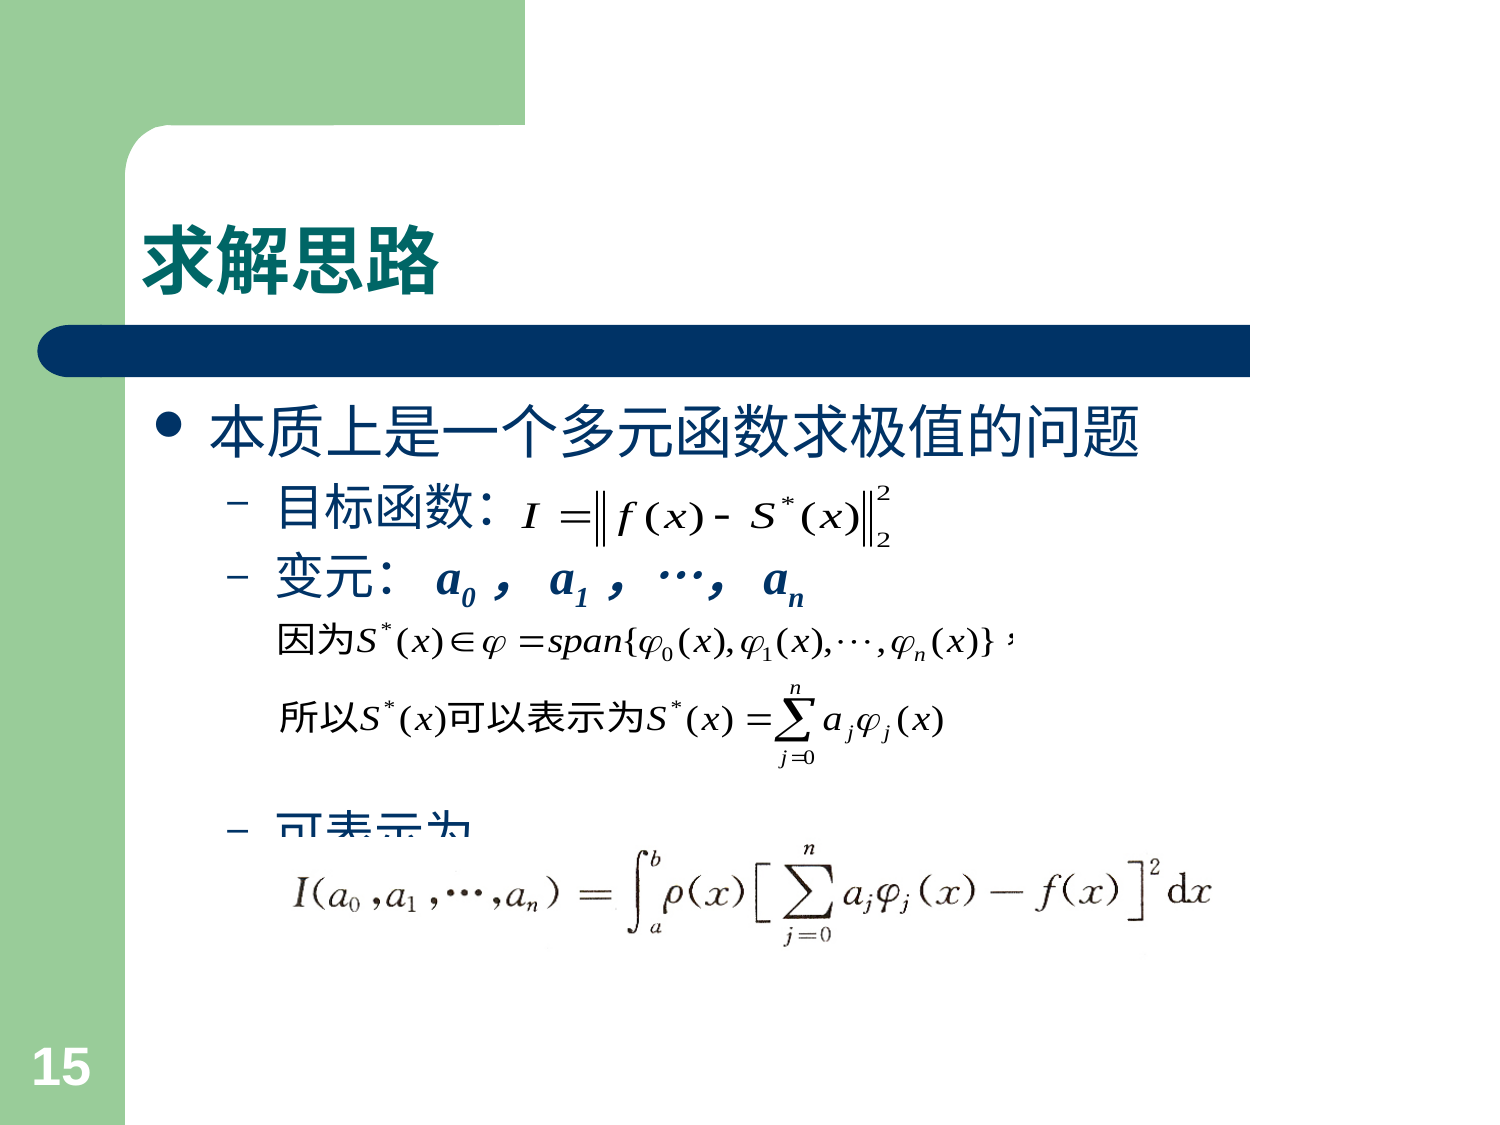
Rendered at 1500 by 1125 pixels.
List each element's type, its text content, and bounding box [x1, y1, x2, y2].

picture [274, 837, 1226, 960]
list 本质上是一个多元函数求极值的问题 目标函数： 变元：a0，a1，…，an 可表示为 [137, 387, 1350, 999]
title 求解思路 [125, 125, 1425, 313]
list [512, 474, 901, 557]
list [274, 612, 1013, 778]
slide_number 15 [13, 1023, 111, 1105]
